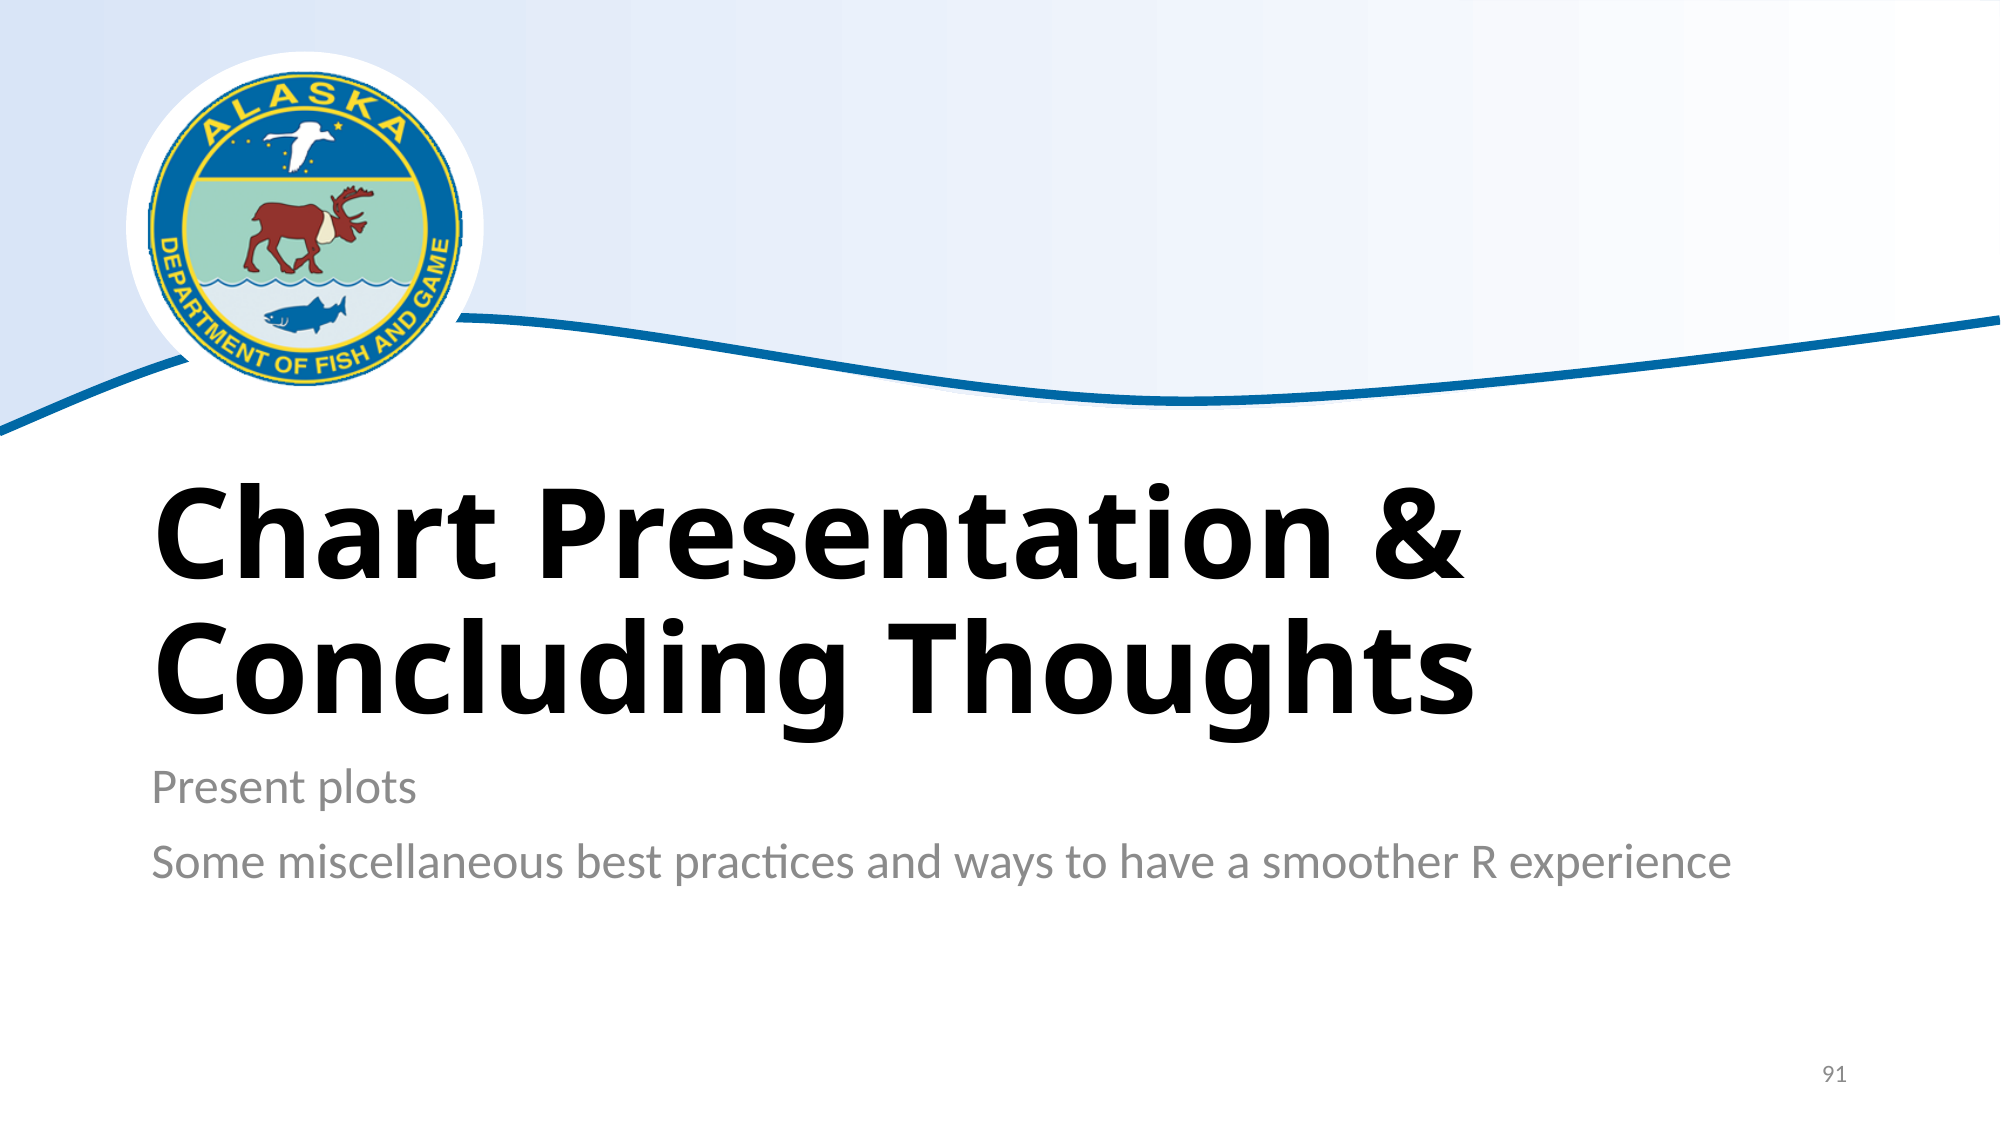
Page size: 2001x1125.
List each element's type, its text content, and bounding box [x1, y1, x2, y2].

slide_number 91 [1412, 1042, 1863, 1103]
list Present plots Some miscellaneous best practices and ways to have a smoother R experience [136, 752, 1862, 999]
title Chart Presentation & Concluding Thoughts [136, 280, 1862, 749]
picture [0, 51, 610, 404]
